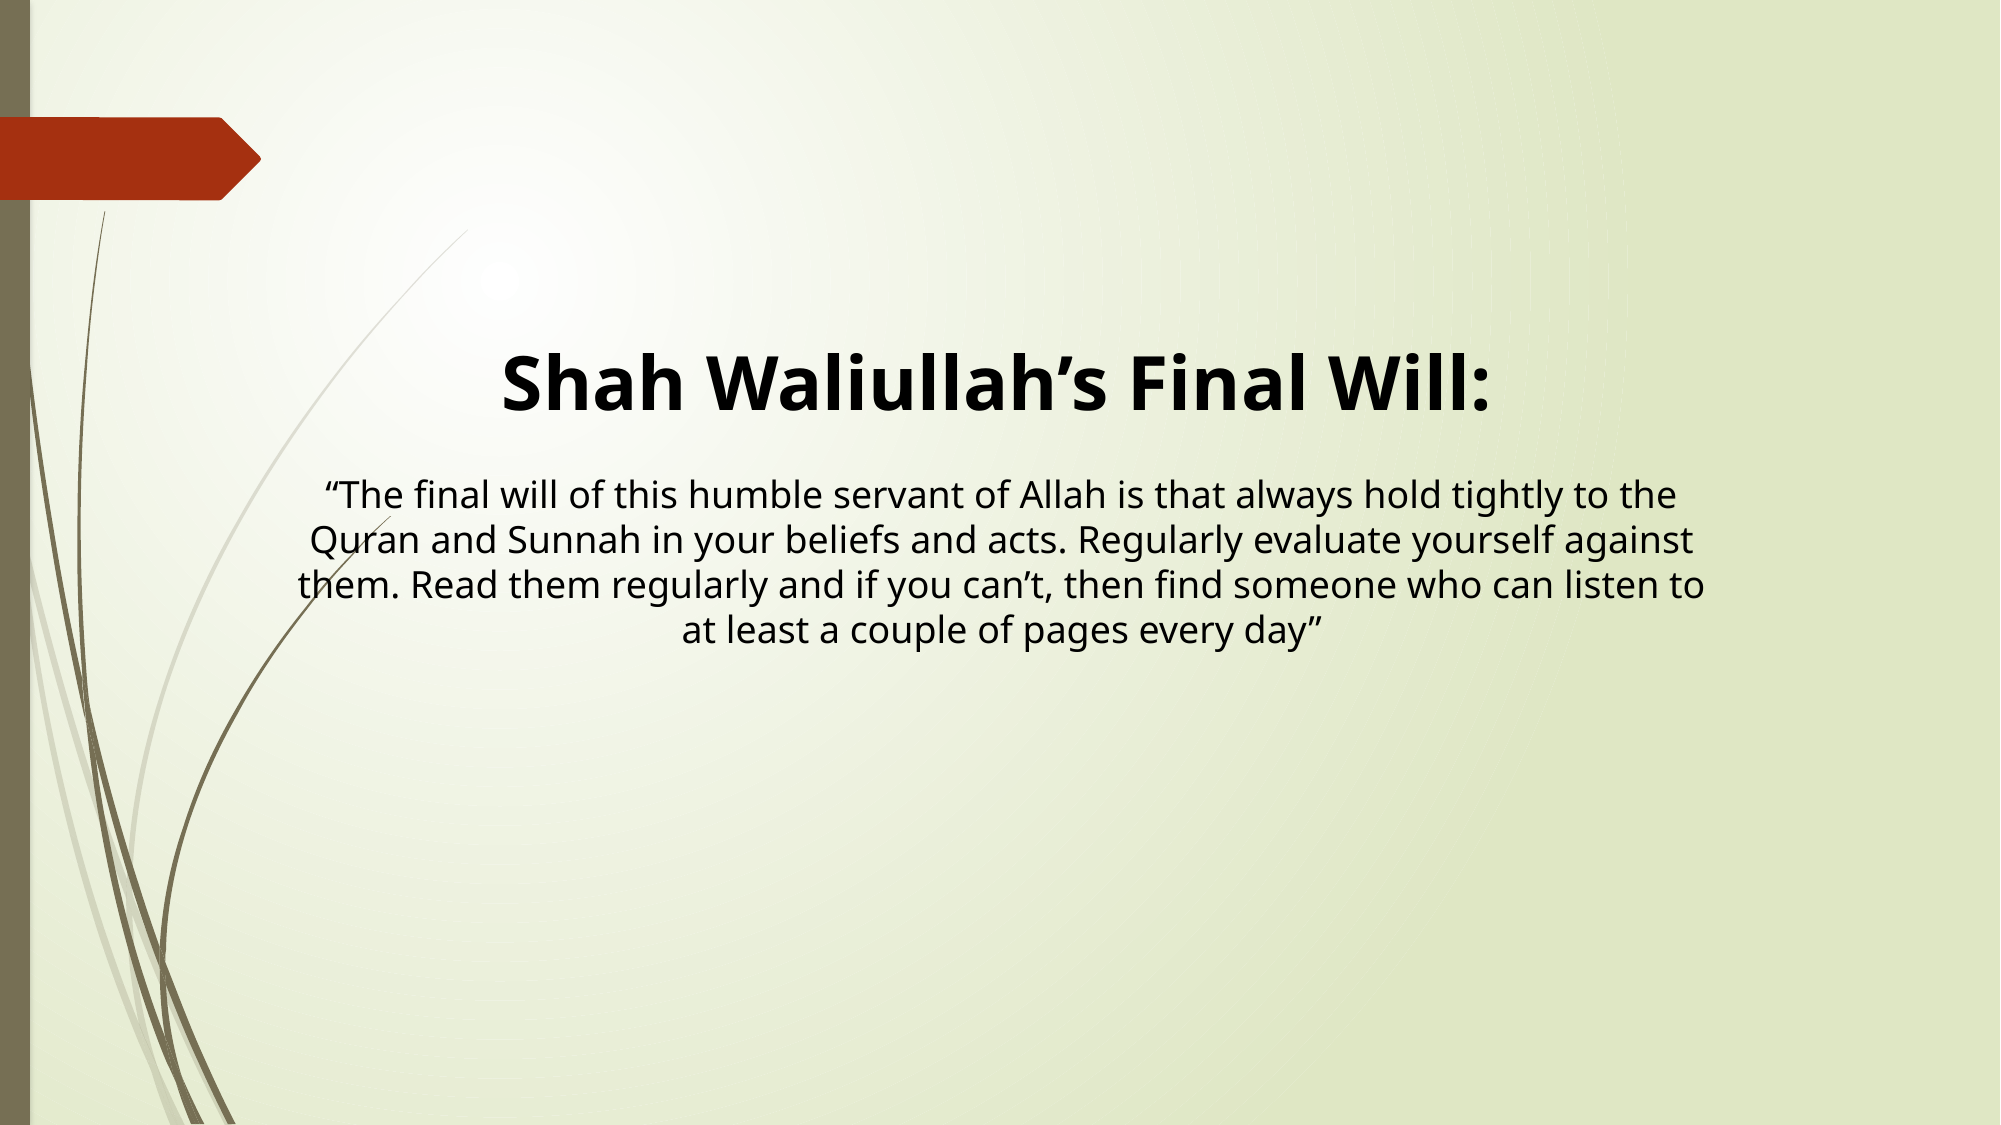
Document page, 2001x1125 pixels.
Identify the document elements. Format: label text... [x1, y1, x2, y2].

text_box Shah Waliullah’s Final Will: “The final will of this humble servant of Allah is that always hold tightly to the Quran and Sunnah in your beliefs and acts. Regularly evaluate yourself against them. Read them regularly and if you can’t, then find someone who can listen to at least a couple of pages every day” [79, 328, 1935, 884]
